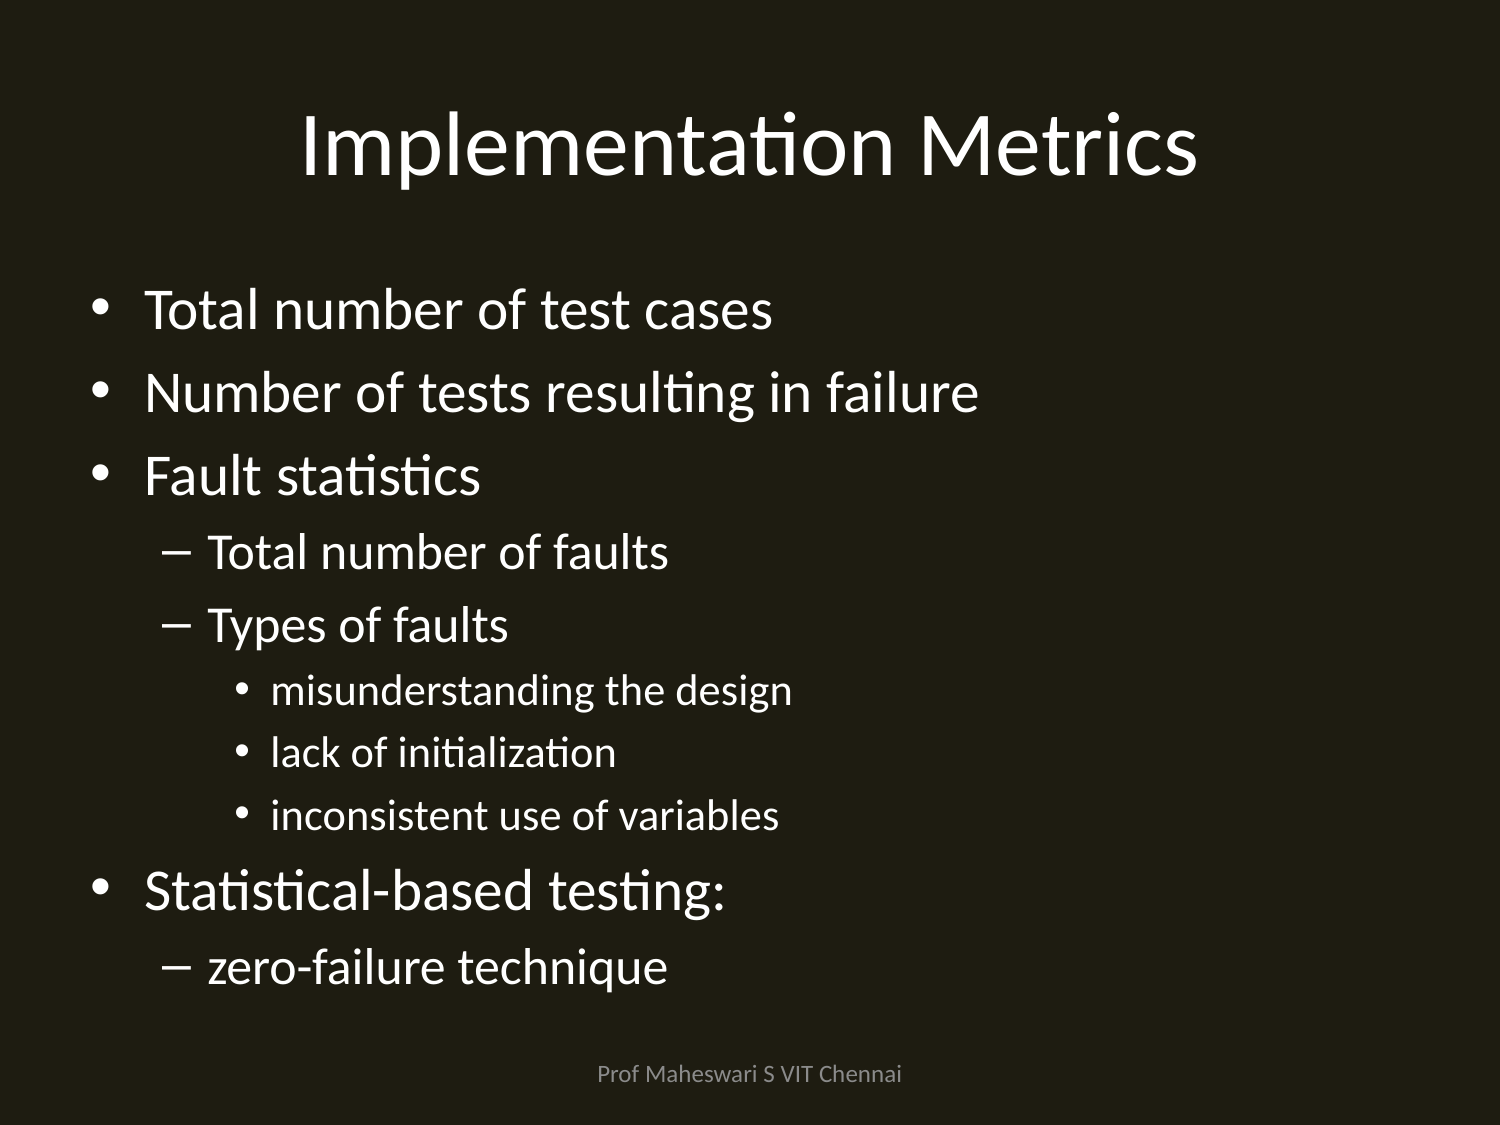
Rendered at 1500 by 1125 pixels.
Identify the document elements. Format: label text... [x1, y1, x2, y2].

list Total number of test cases Number of tests resulting in failure Fault statistics Total number of faults Types of faults misunderstanding the design lack of initialization inconsistent use of variables Statistical-based testing: zero-failure technique [75, 262, 1425, 1005]
title Implementation Metrics [75, 45, 1425, 233]
footer Prof Maheswari S VIT Chennai [512, 1042, 988, 1103]
